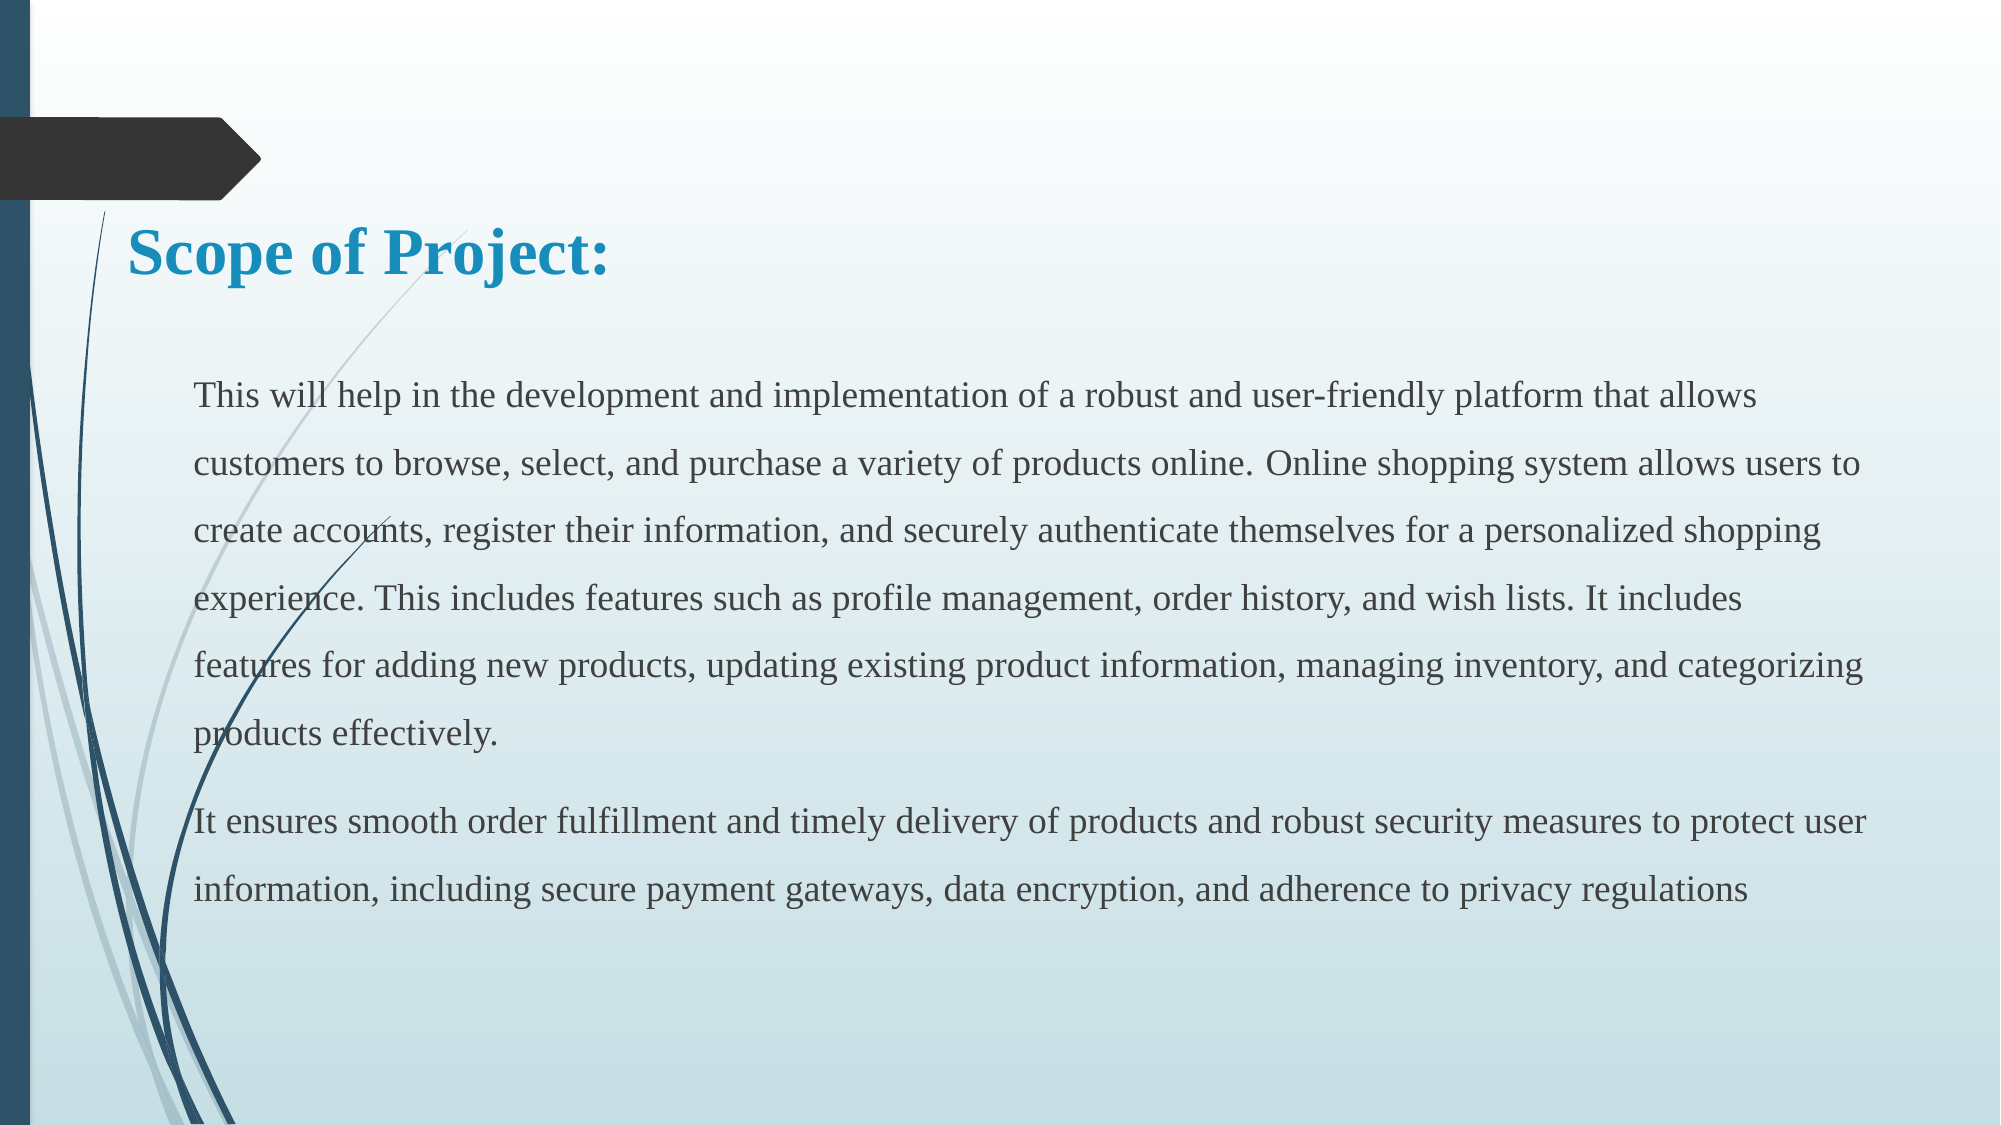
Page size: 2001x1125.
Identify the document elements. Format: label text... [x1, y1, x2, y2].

title Scope of Project: [112, 200, 1525, 413]
list This will help in the development and implementation of a robust and user-friendly platform that allows customers to browse, select, and purchase a variety of products online. Online shopping system allows users to create accounts, register their information, and securely authenticate themselves for a personalized shopping experience. This includes features such as profile management, order history, and wish lists. It includes features for adding new products, updating existing product information, managing inventory, and categorizing products effectively. It ensures smooth order fulfillment and timely delivery of products and robust security measures to protect user information, including secure payment gateways, data encryption, and adherence to privacy regulations [178, 340, 1888, 1073]
